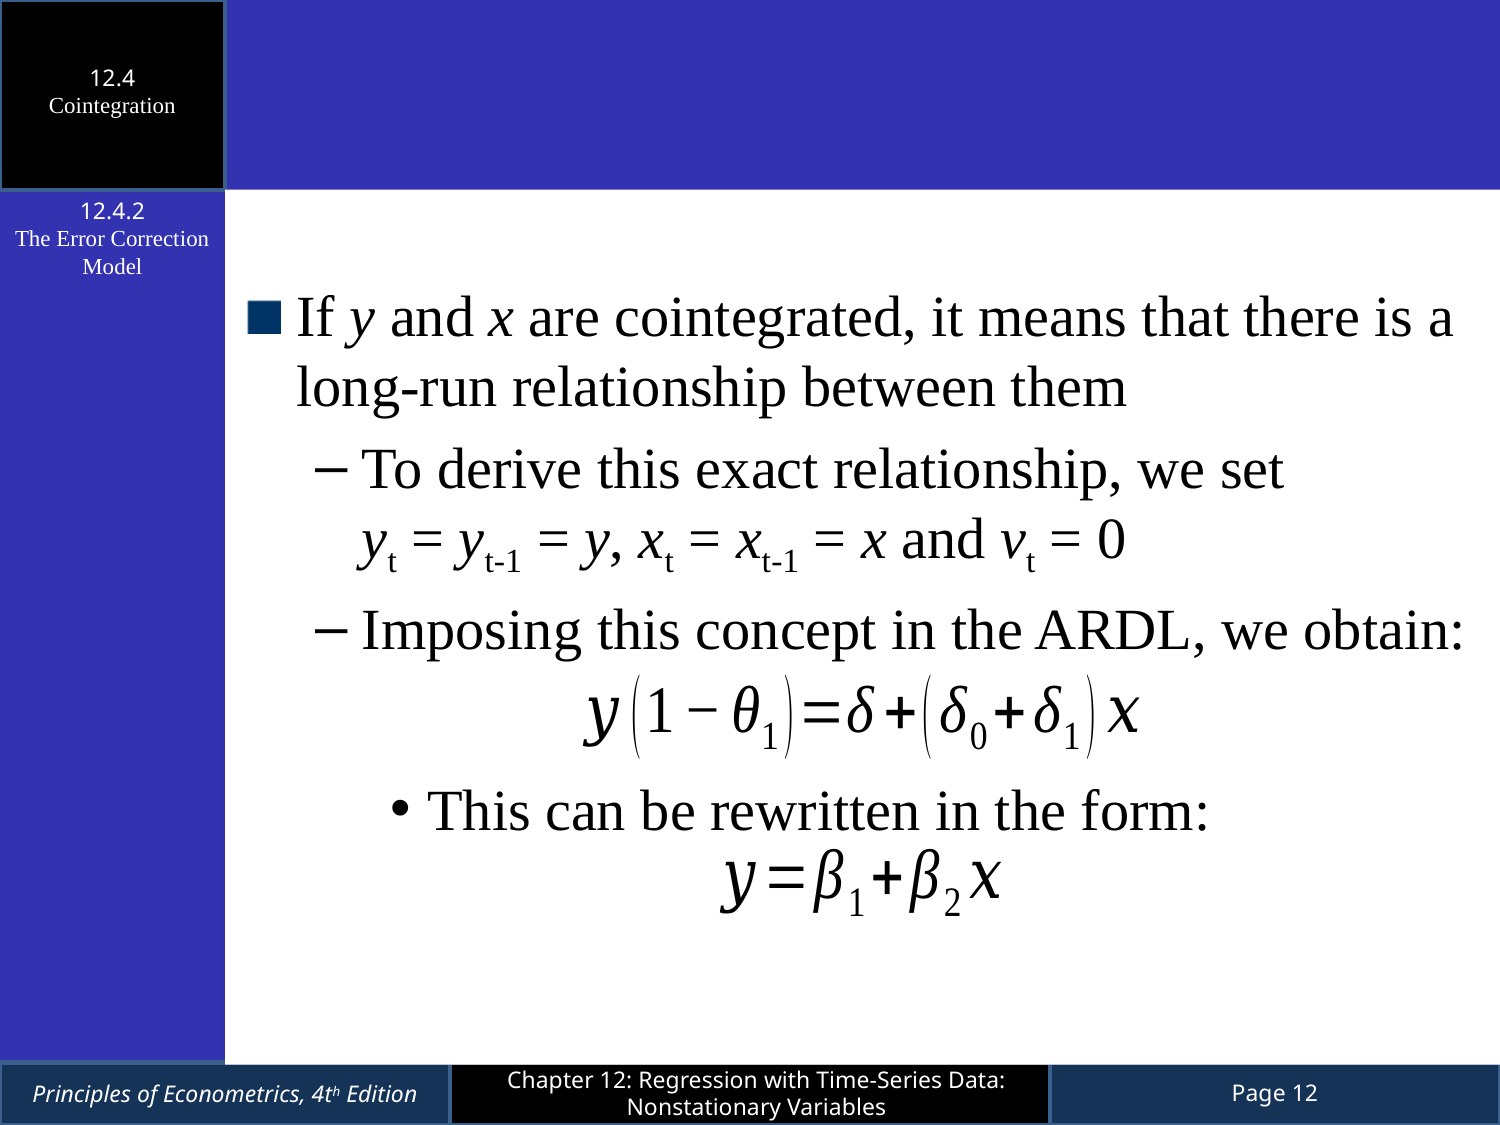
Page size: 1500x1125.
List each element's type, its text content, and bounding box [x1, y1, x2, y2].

text_box 12.4 Cointegration [0, 56, 225, 126]
list If y and x are cointegrated, it means that there is a long-run relationship between them To derive this exact relationship, we set yt = yt-1 = y, xt = xt-1 = x and vt = 0 Imposing this concept in the ARDL, we obtain: This can be rewritten in the form: [225, 189, 1500, 1065]
text_box 12.4.2 The Error Correction Model [0, 189, 225, 287]
picture [240, 293, 281, 334]
